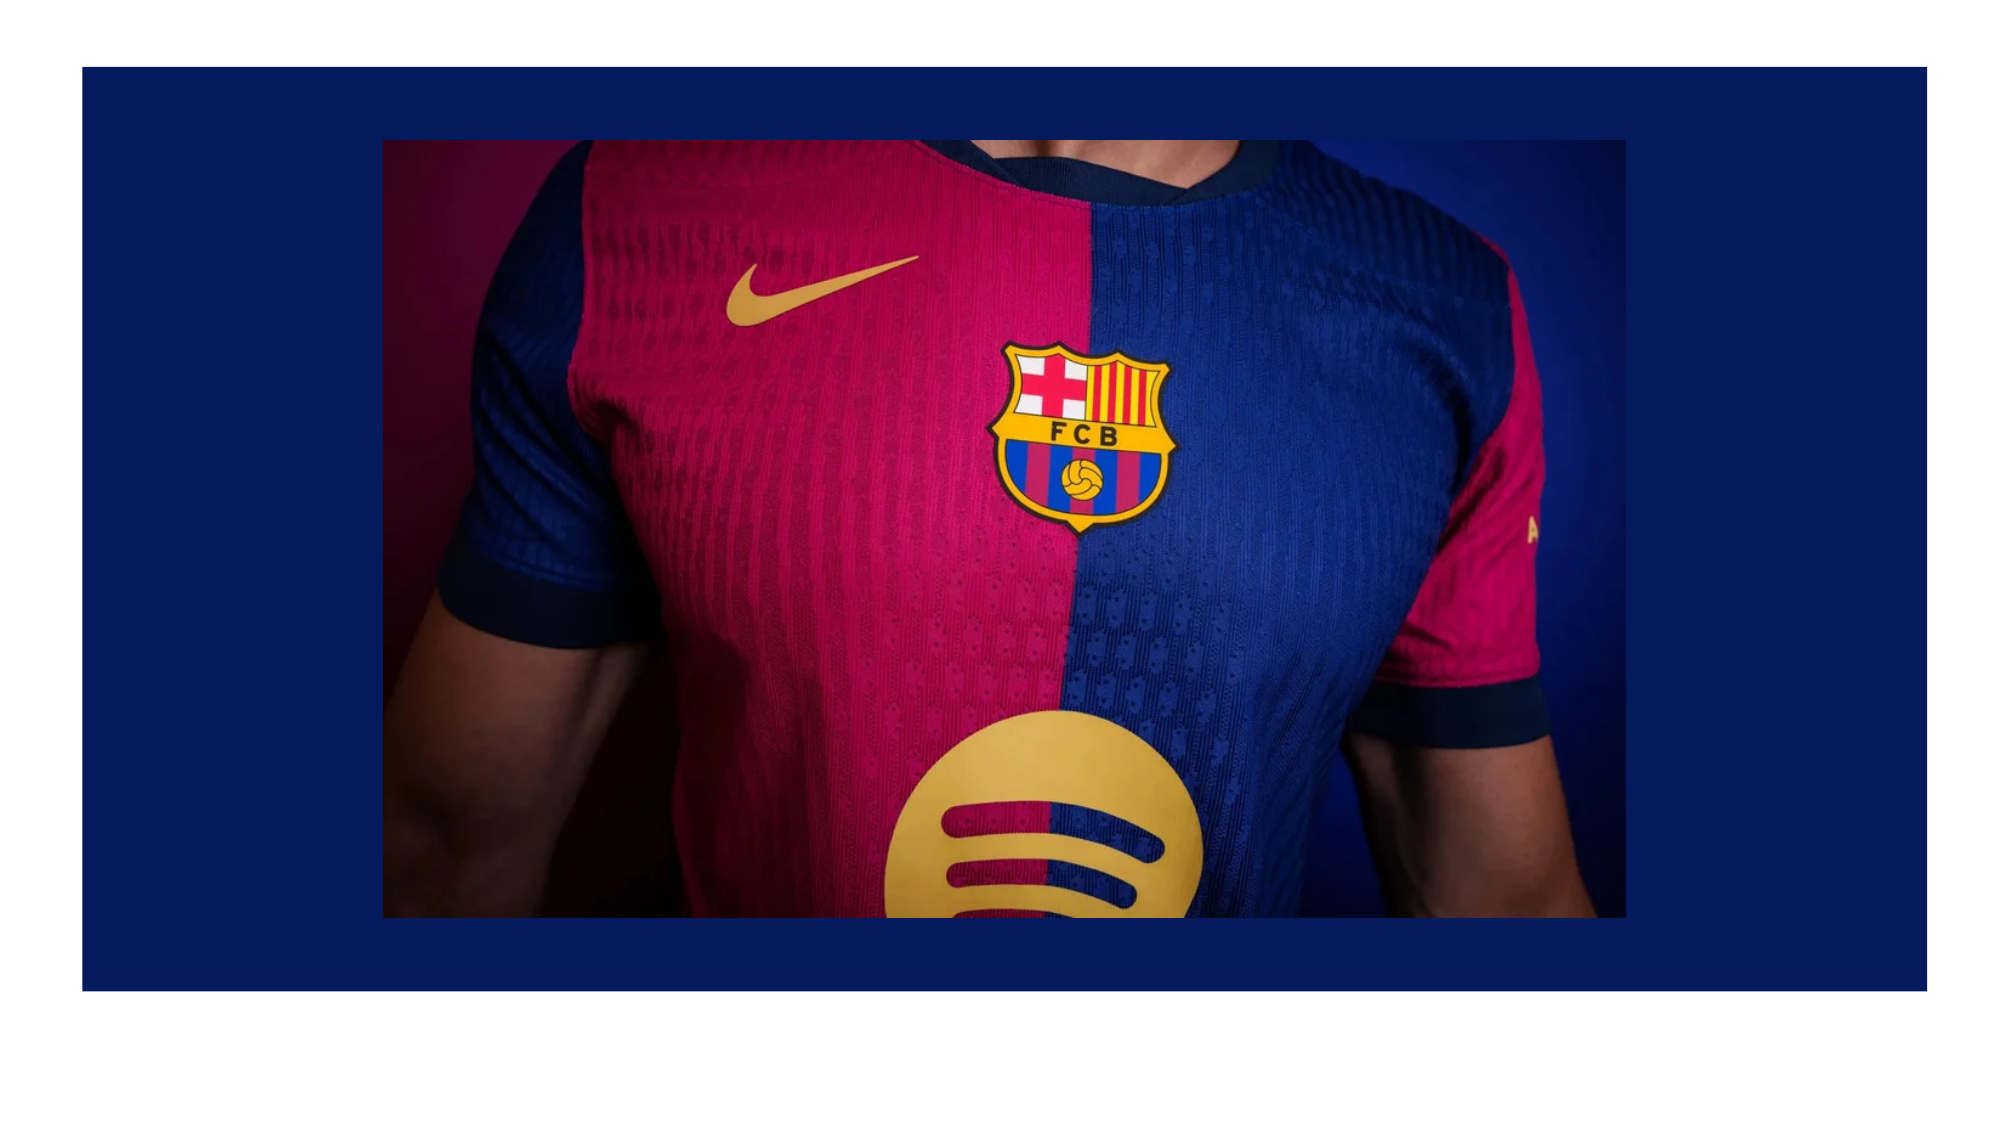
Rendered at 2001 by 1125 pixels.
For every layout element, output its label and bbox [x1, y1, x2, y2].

text_box [82, 66, 1928, 992]
